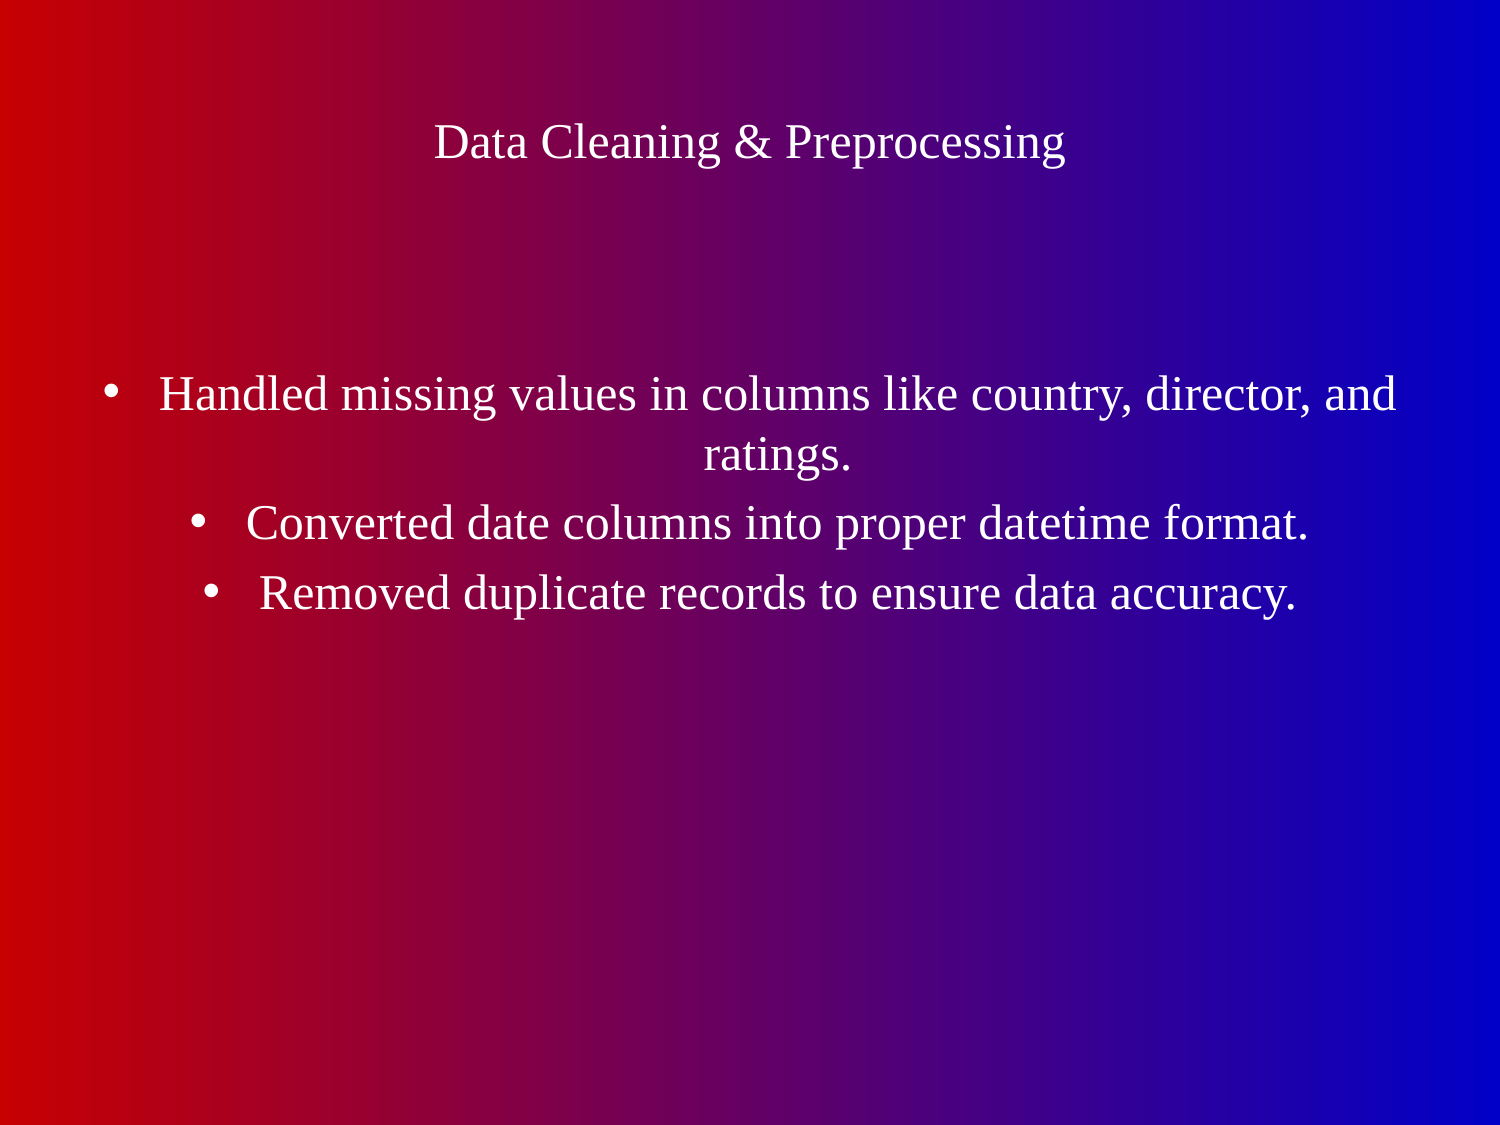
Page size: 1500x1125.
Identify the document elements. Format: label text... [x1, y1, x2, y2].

list Handled missing values in columns like country, director, and ratings. Converted date columns into proper datetime format. Removed duplicate records to ensure data accuracy. [75, 262, 1425, 1005]
title Data Cleaning & Preprocessing [75, 45, 1425, 233]
